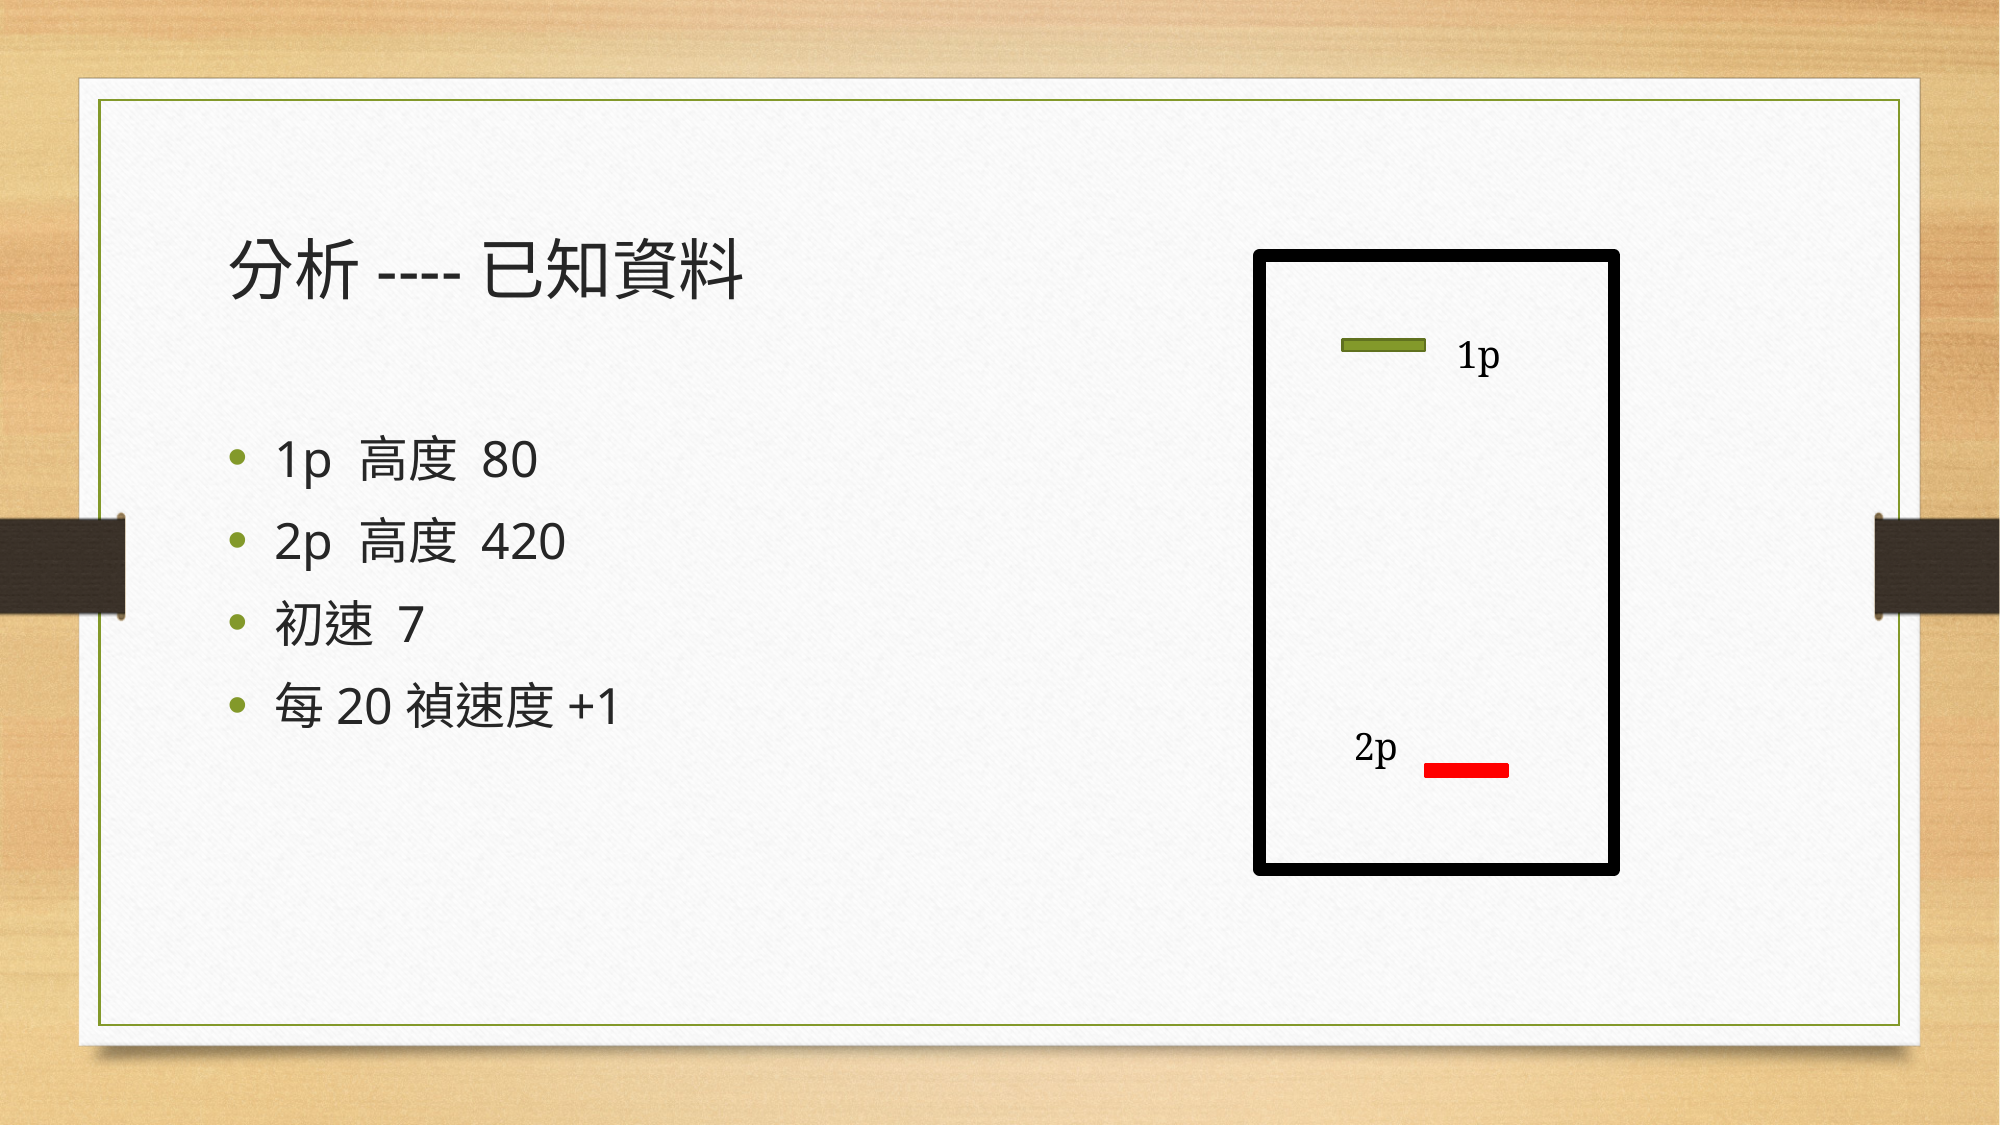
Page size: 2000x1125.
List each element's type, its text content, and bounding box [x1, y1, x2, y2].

text_box [1258, 254, 1615, 871]
text_box [1424, 763, 1509, 778]
list 1p 高度 80 2p 高度 420 初速 7 每20禎速度+1 [212, 419, 1787, 964]
text_box [1341, 338, 1426, 352]
picture [0, 0, 2000, 1125]
title 分析----已知資料 [212, 161, 1787, 375]
text_box 1p [1442, 323, 1516, 383]
text_box 2p [1339, 715, 1413, 776]
